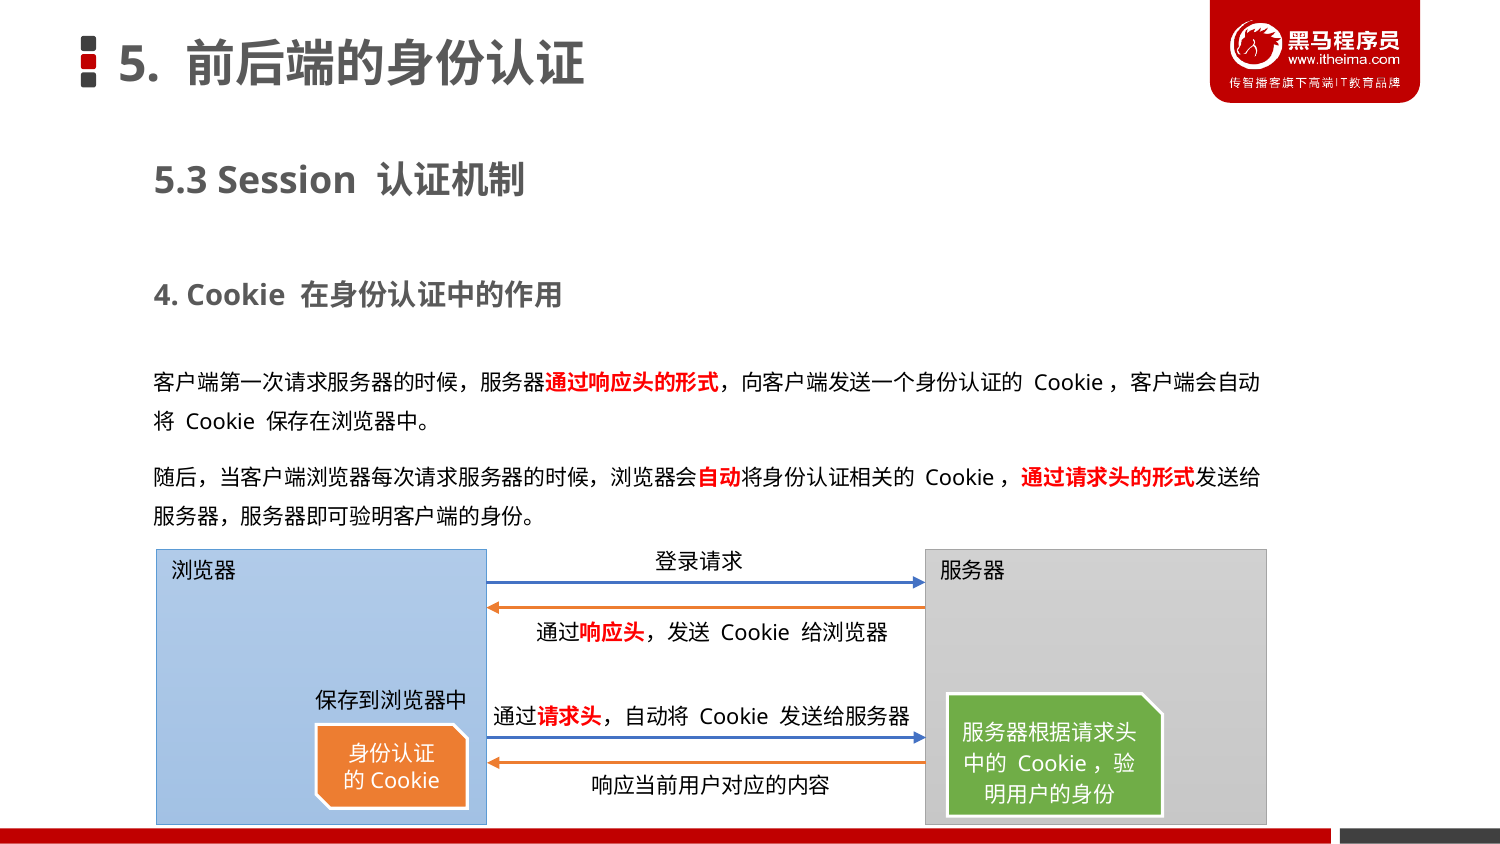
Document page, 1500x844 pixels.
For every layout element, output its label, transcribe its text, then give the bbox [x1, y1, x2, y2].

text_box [478, 695, 927, 738]
title 5. 前后端的身份认证 [103, 0, 1209, 130]
picture [1211, 11, 1419, 97]
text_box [487, 762, 927, 806]
text_box 服务器 [925, 549, 1267, 825]
text_box 身份认证的Cookie [314, 722, 469, 810]
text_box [486, 607, 926, 653]
list 客户端第一次请求服务器的时候，服务器通过响应头的形式，向客户端发送一个身份认证的 Cookie，客户端会自动将 Cookie 保存在浏览器中。 随后，当客户端浏览器每次请求服务器的时候，浏览器会自动将身份认证相关的 Cookie，通过请求头的形式发送给服务器，服务器即可验明客户端的身份。 [139, 348, 1286, 550]
list 5.3 Session 认证机制 [139, 153, 1209, 243]
text_box 服务器根据请求头中的 Cookie，验明用户的身份 [945, 692, 1165, 818]
text_box 保存到浏览器中 [300, 679, 483, 721]
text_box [486, 540, 926, 583]
text_box 4. Cookie 在身份认证中的作用 [139, 273, 1204, 320]
text_box 浏览器 [156, 549, 487, 825]
